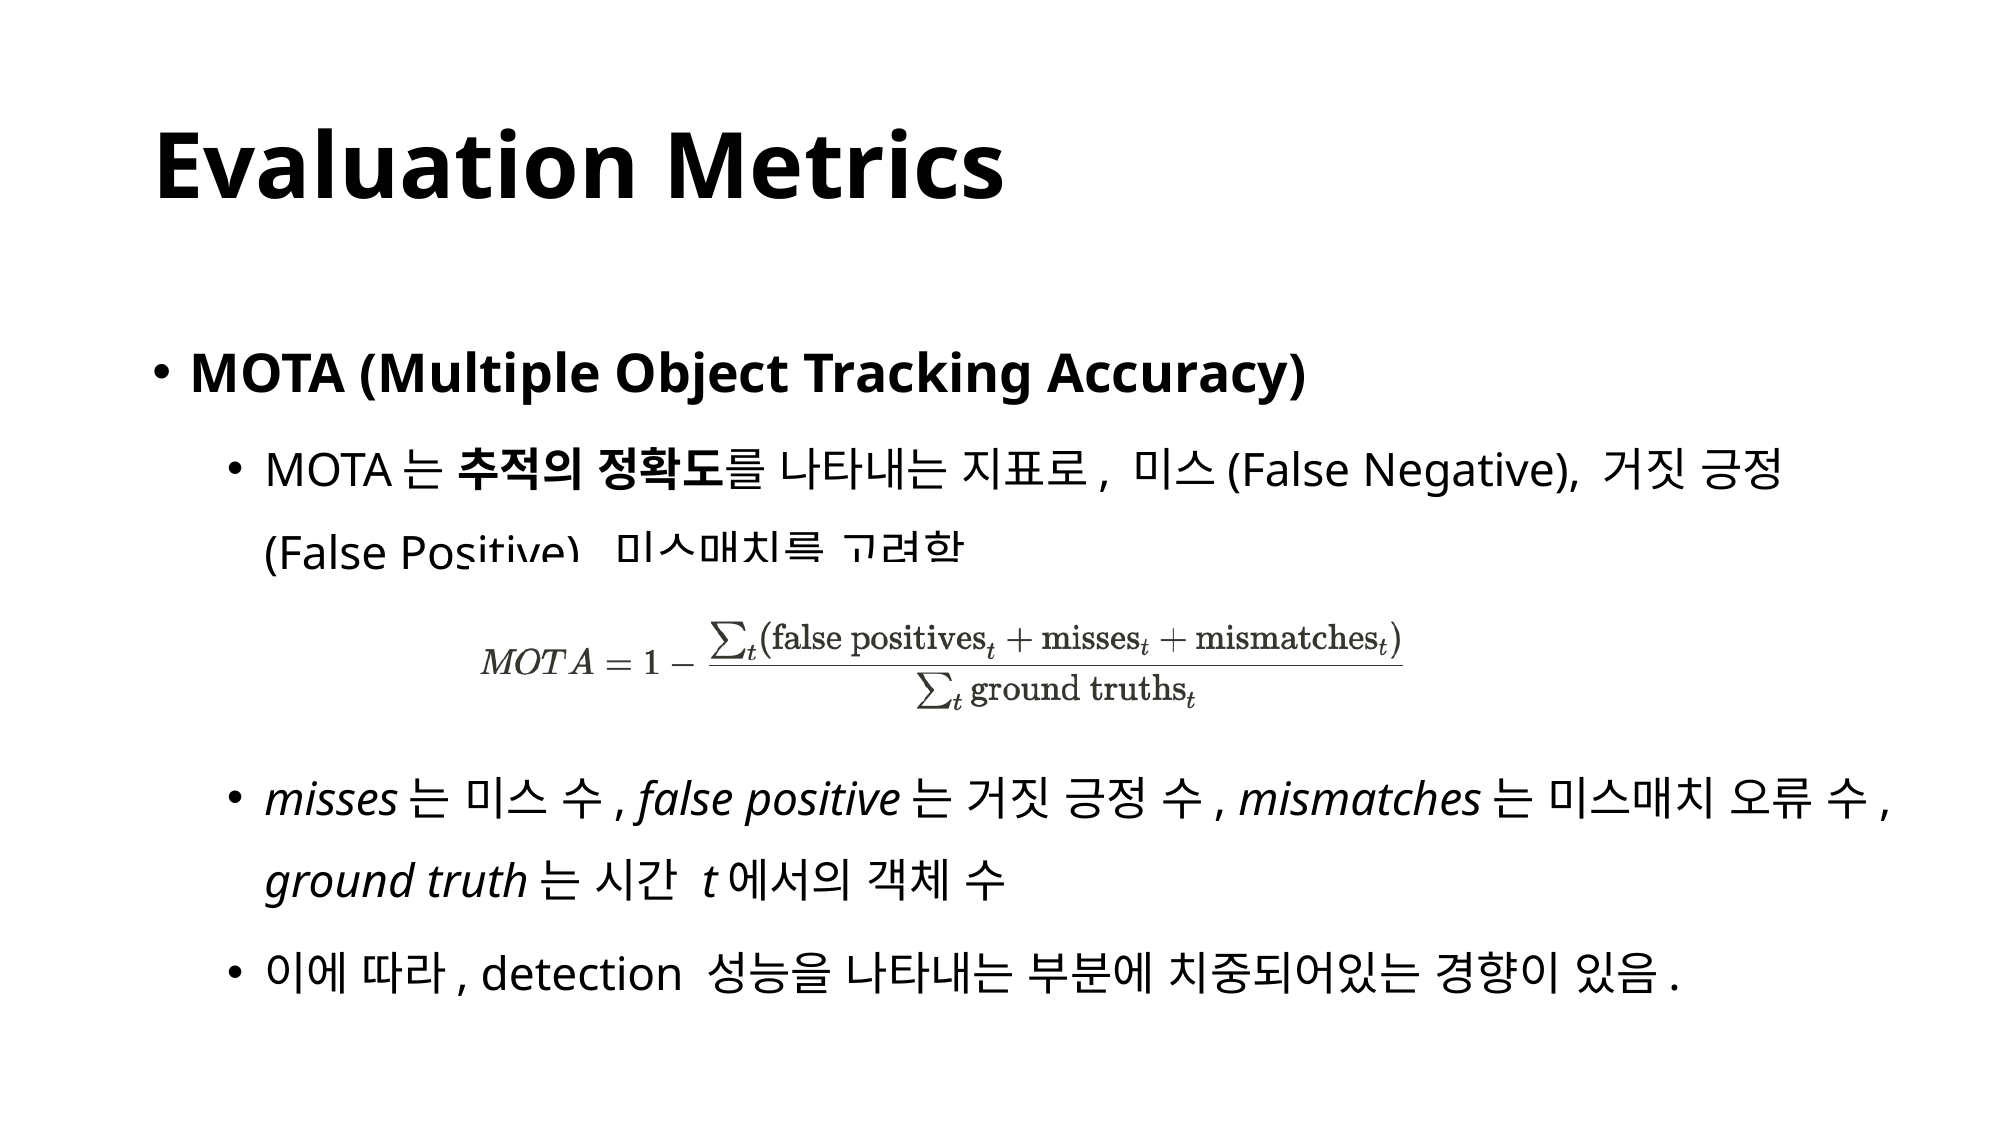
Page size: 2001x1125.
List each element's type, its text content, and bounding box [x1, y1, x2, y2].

list MOTA (Multiple Object Tracking Accuracy) MOTA는 추적의 정확도를 나타내는 지표로, 미스(False Negative), 거짓 긍정(False Positive), 미스매치를 고려함. misses는 미스 수, false positive는 거짓 긍정 수, mismatches는 미스매치 오류 수, ground truth는 시간 t에서의 객체 수 이에 따라, detection 성능을 나타내는 부분에 치중되어있는 경향이 있음. [137, 299, 1931, 1014]
picture [469, 562, 1422, 759]
title Evaluation Metrics [137, 59, 1863, 278]
